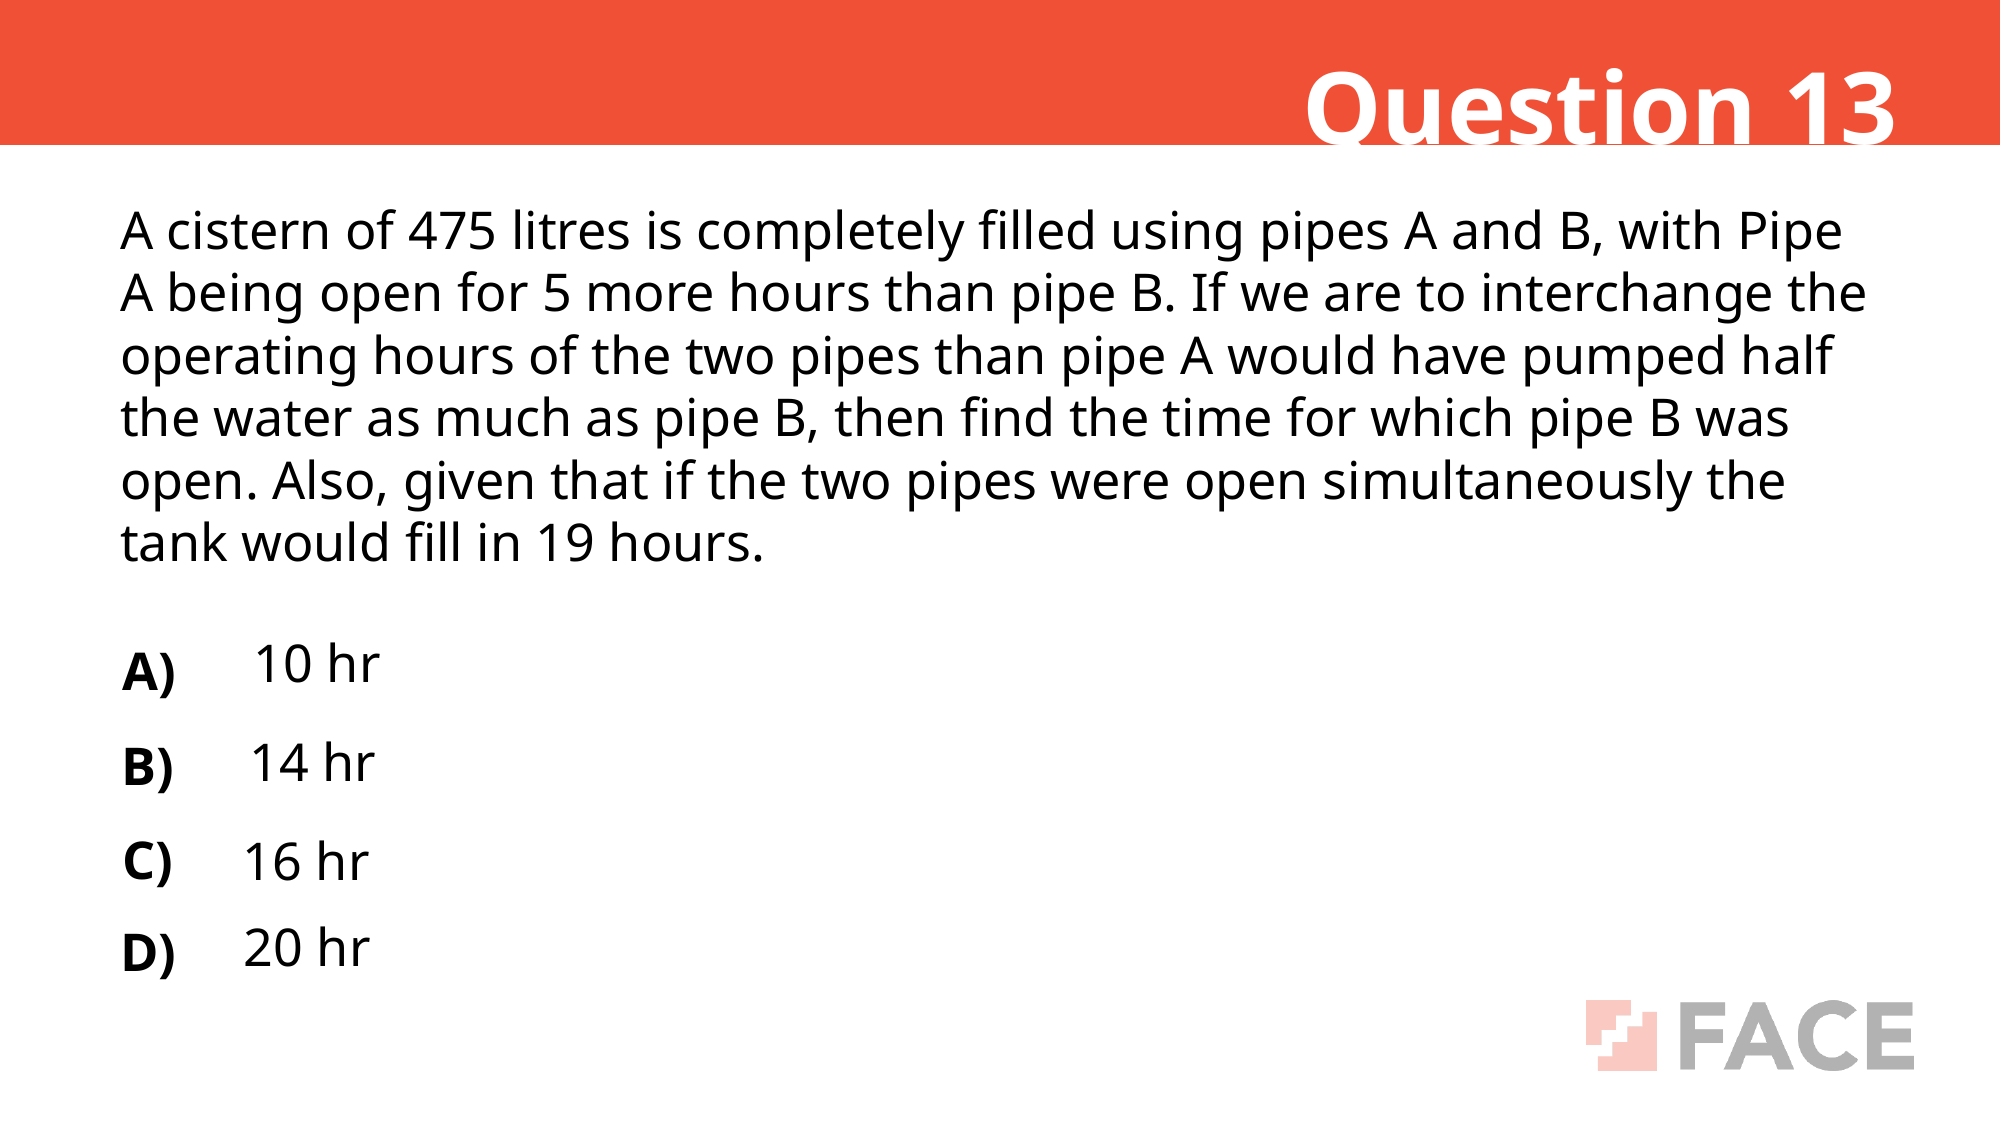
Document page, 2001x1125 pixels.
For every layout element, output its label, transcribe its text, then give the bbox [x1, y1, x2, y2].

text_box C) [107, 788, 223, 898]
text_box A) [107, 600, 223, 709]
text_box Question 13 [638, 37, 1914, 173]
text_box 16 hr [228, 820, 1885, 899]
text_box 14 hr [234, 721, 1892, 800]
picture [1586, 1000, 1914, 1072]
text_box D) [105, 881, 220, 990]
text_box 10 hr [238, 623, 1896, 701]
text_box A cistern of 475 litres is completely filled using pipes A and B, with Pipe A being open for 5 more hours than pipe B. If we are to interchange the operating hours of the two pipes than pipe A would have pumped half the water as much as pipe B, then find the time for which pipe B was open. Also, given that if the two pipes were open simultaneously the tank would fill in 19 hours. [105, 189, 1895, 580]
text_box [0, 0, 2000, 147]
text_box 20 hr [228, 906, 1886, 985]
text_box B) [106, 694, 221, 803]
